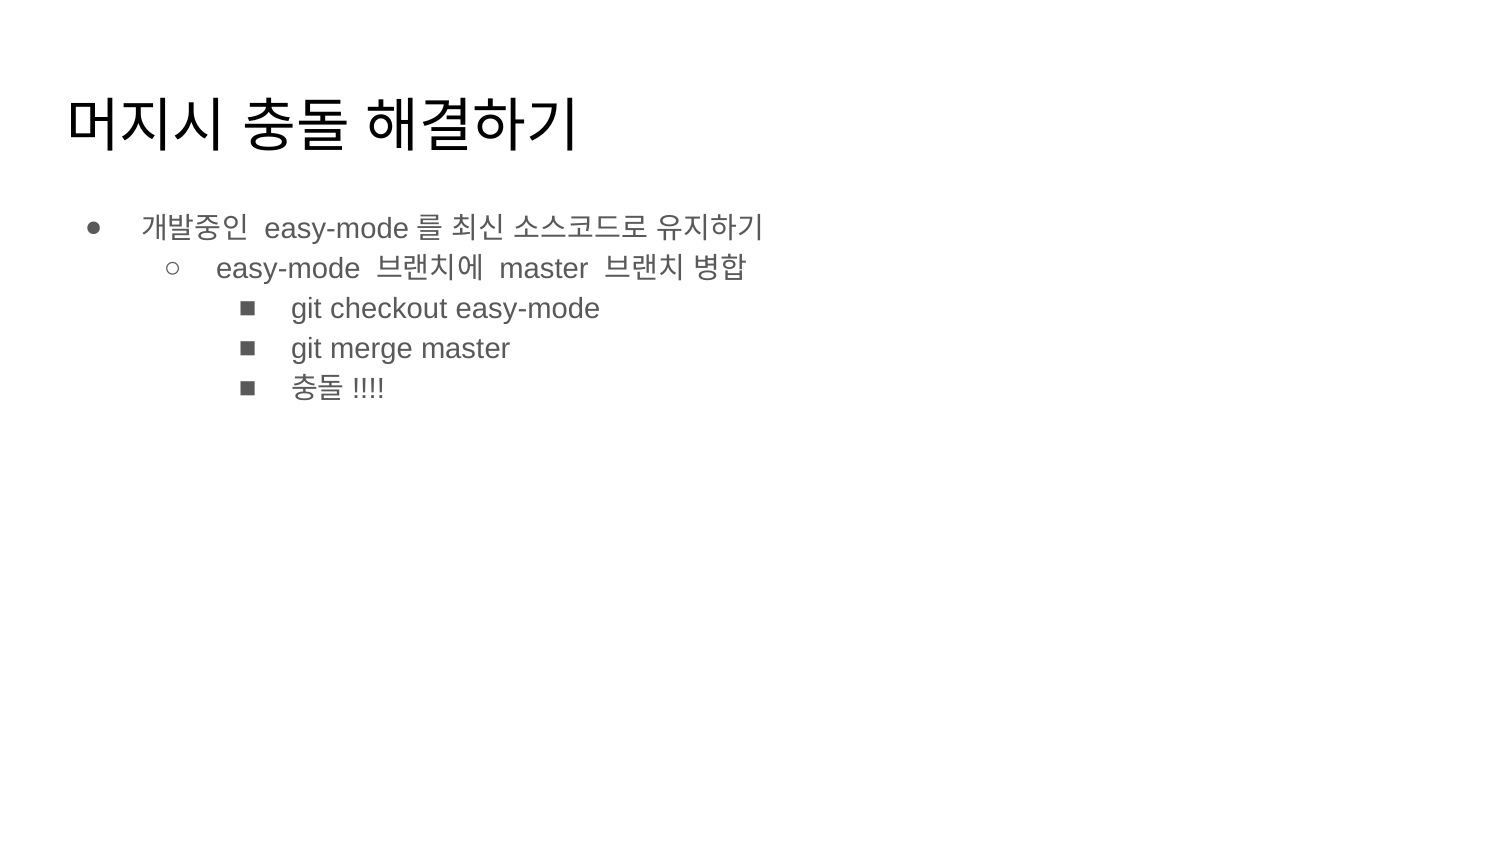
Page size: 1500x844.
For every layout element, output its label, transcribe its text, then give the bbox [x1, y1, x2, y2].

list 개발중인 easy-mode를 최신 소스코드로 유지하기 easy-mode 브랜치에 master 브랜치 병합 git checkout easy-mode git merge master 충돌!!!! [51, 189, 1449, 750]
title 머지시 충돌 해결하기 [51, 72, 1449, 167]
